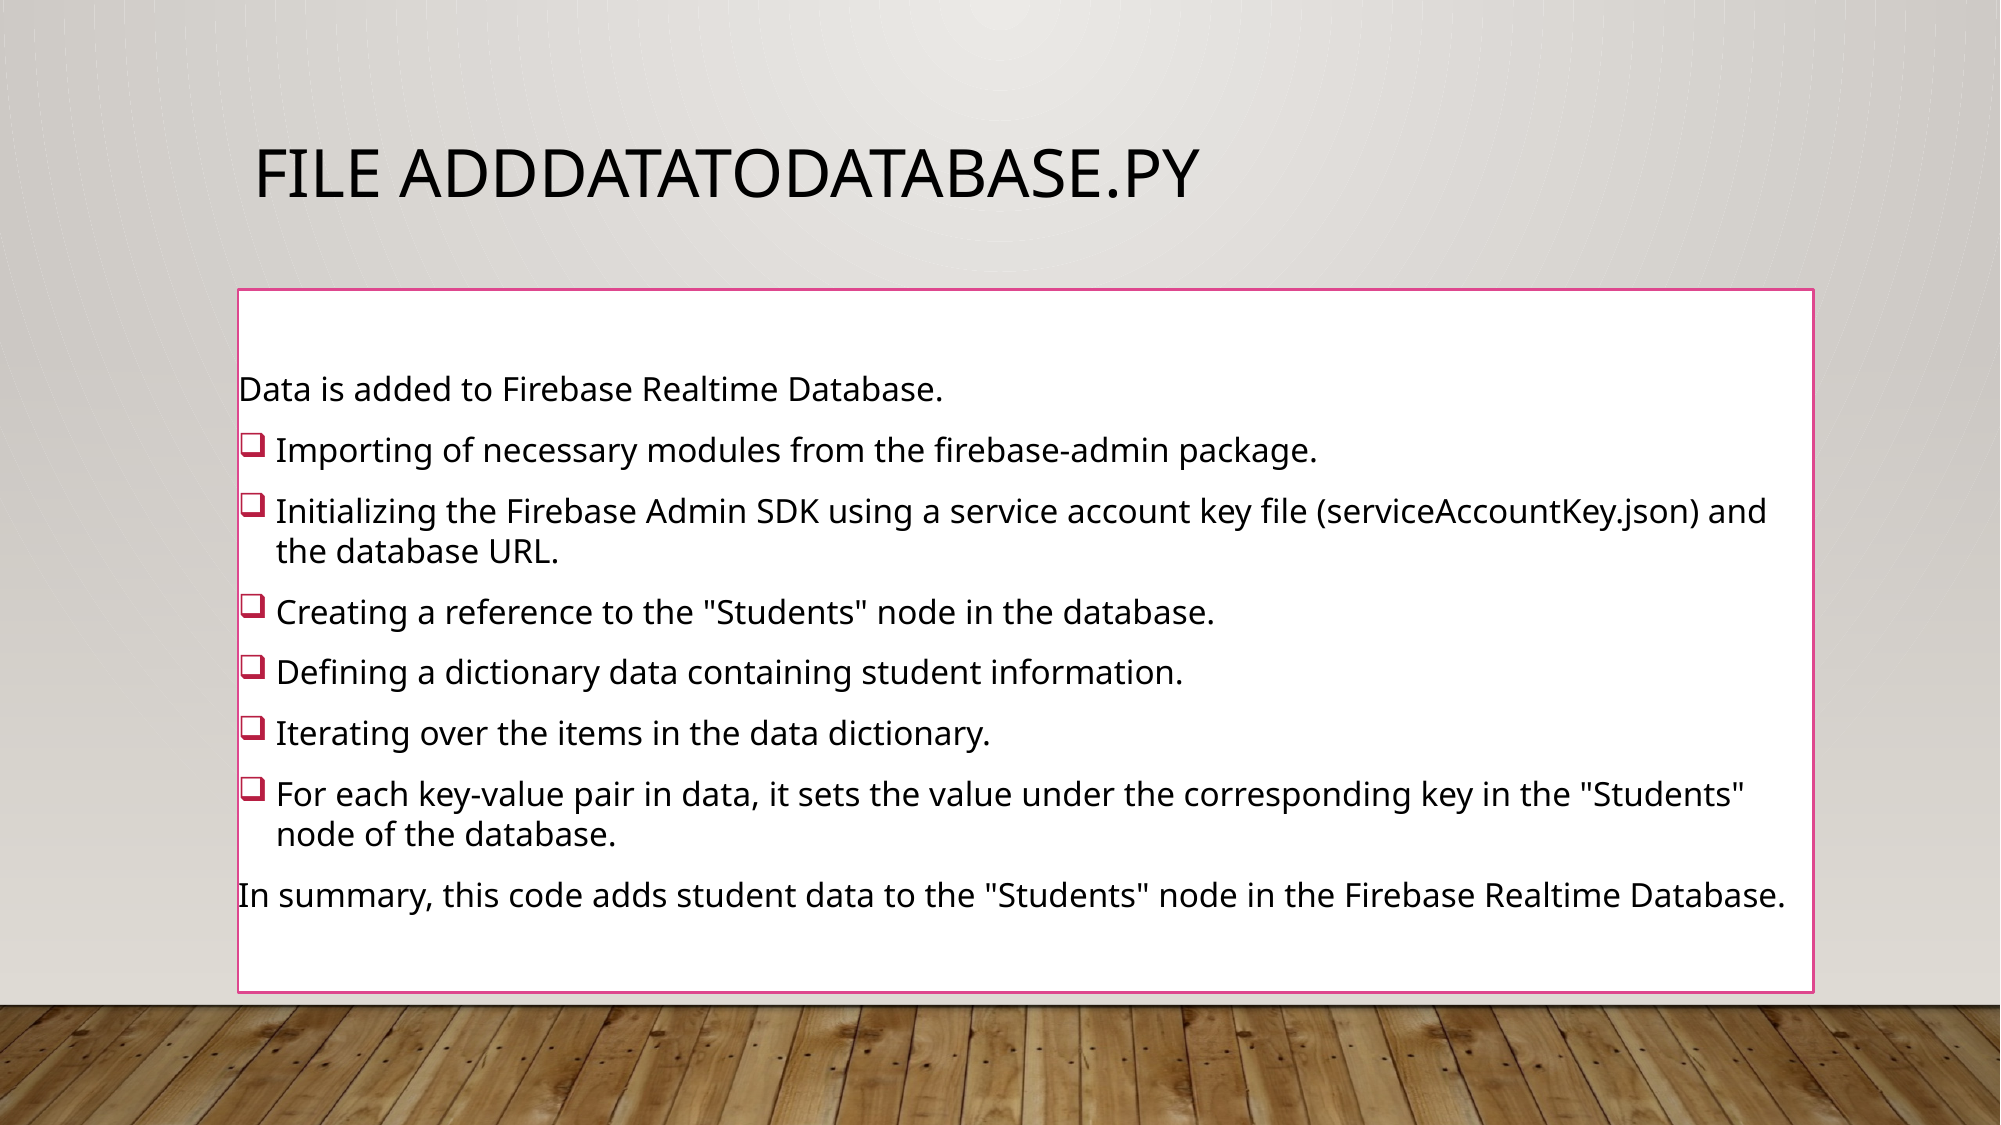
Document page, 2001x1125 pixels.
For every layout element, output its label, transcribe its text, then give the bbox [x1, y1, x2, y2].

picture [0, 1005, 2000, 1125]
list Data is added to Firebase Realtime Database. Importing of necessary modules from the firebase-admin package. Initializing the Firebase Admin SDK using a service account key file (serviceAccountKey.json) and the database URL. Creating a reference to the "Students" node in the database. Defining a dictionary data containing student information. Iterating over the items in the data dictionary. For each key-value pair in data, it sets the value under the corresponding key in the "Students" node of the database. In summary, this code adds student data to the "Students" node in the Firebase Realtime Database. [237, 288, 1815, 994]
title File adddatatodatabase.py [238, 131, 1814, 288]
